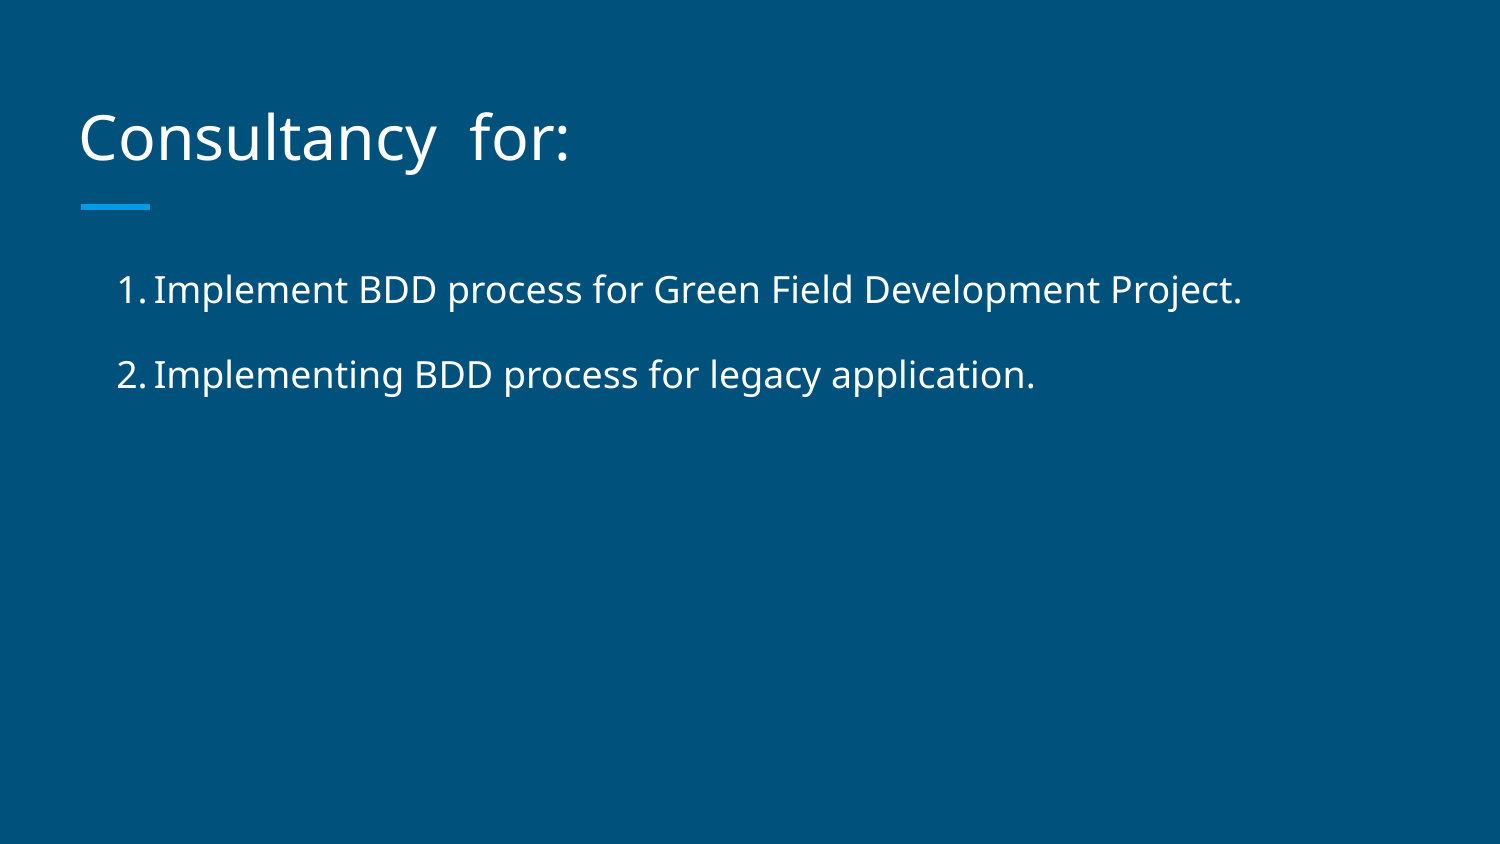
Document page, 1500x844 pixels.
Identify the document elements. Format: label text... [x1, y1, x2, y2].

title Consultancy for: [63, 75, 1437, 188]
list Implement BDD process for Green Field Development Project. Implementing BDD process for legacy application. [63, 244, 1437, 750]
